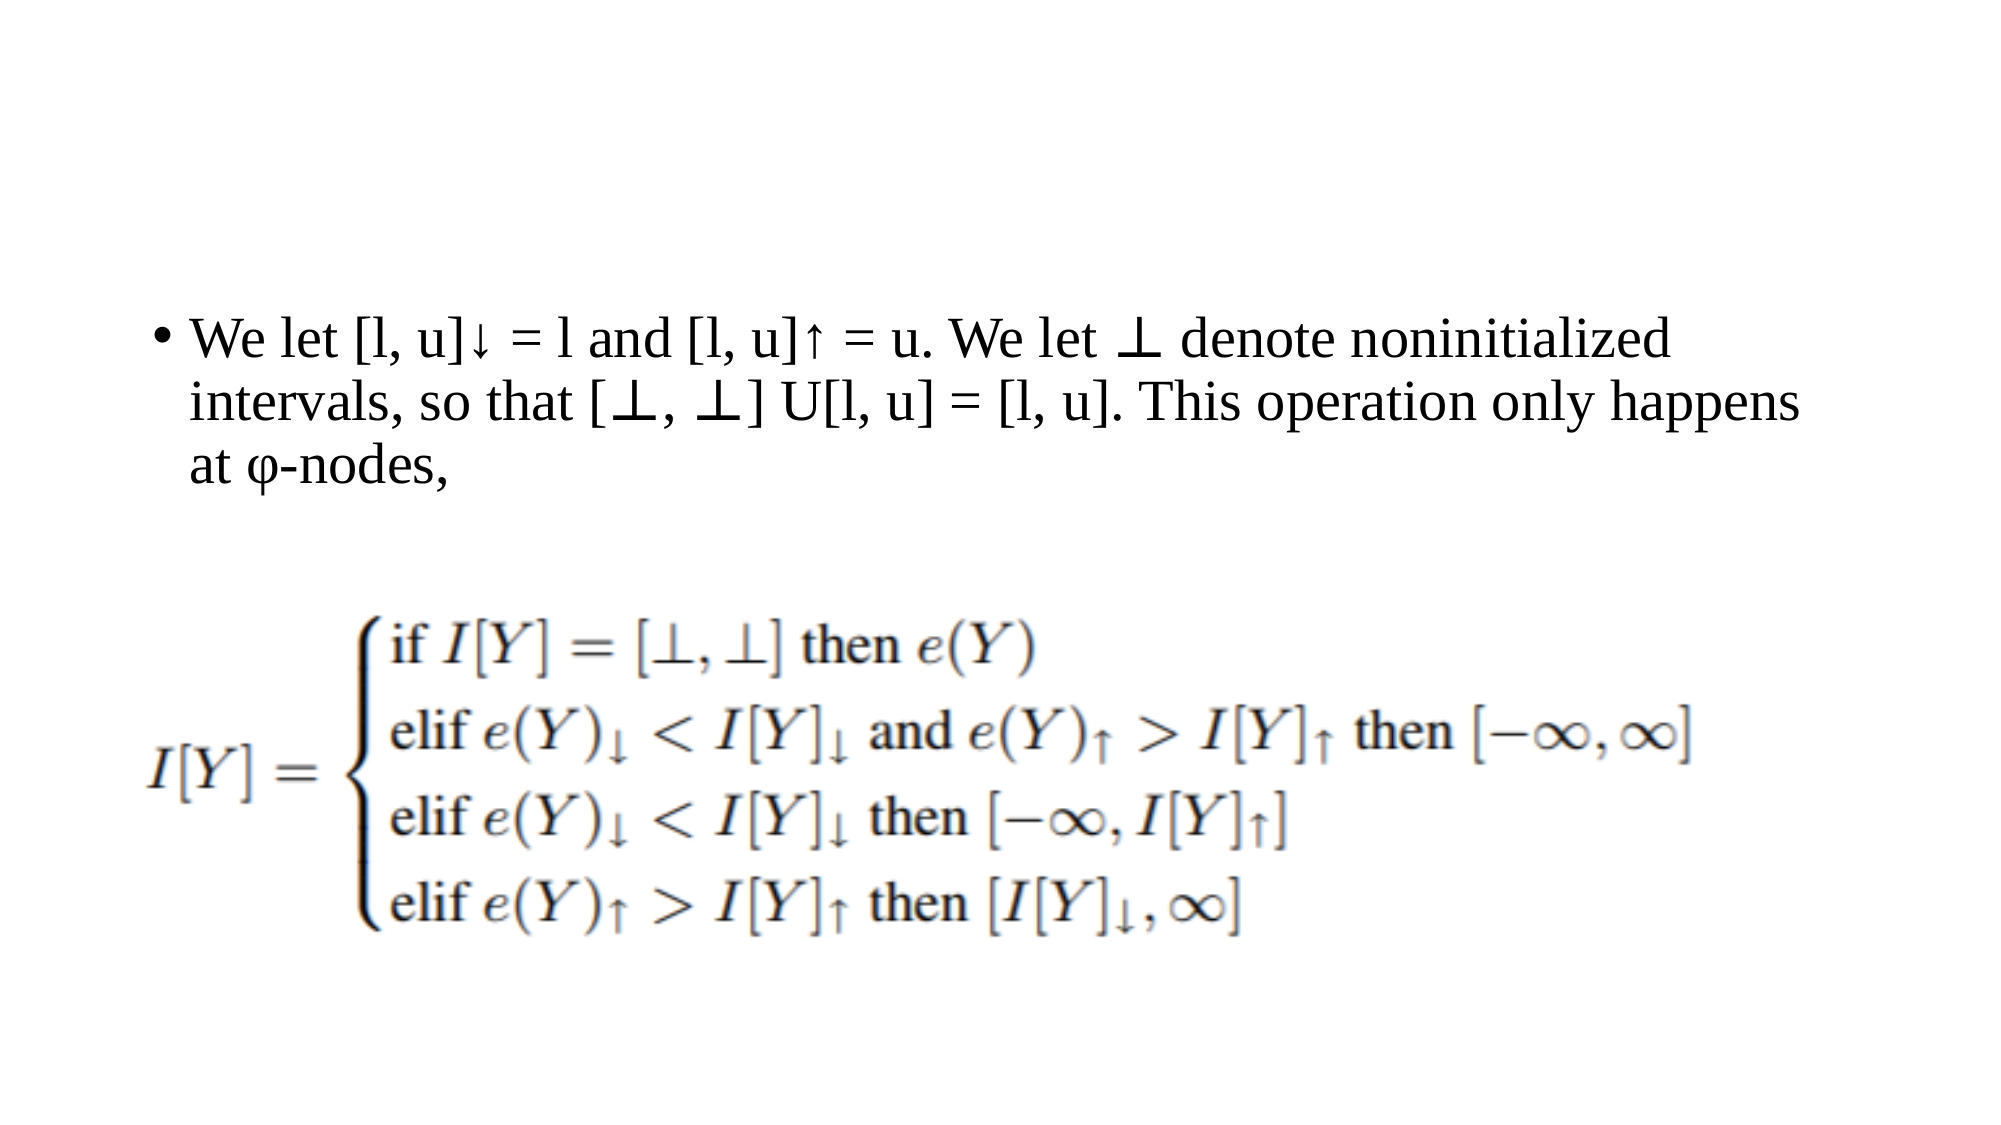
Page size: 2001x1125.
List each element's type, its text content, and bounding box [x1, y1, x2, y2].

picture [137, 562, 1819, 979]
list We let [l, u]↓ = l and [l, u]↑ = u. We let ⊥ denote noninitialized intervals, so that [⊥, ⊥] U[l, u] = [l, u]. This operation only happens at φ-nodes, [137, 299, 1863, 1014]
